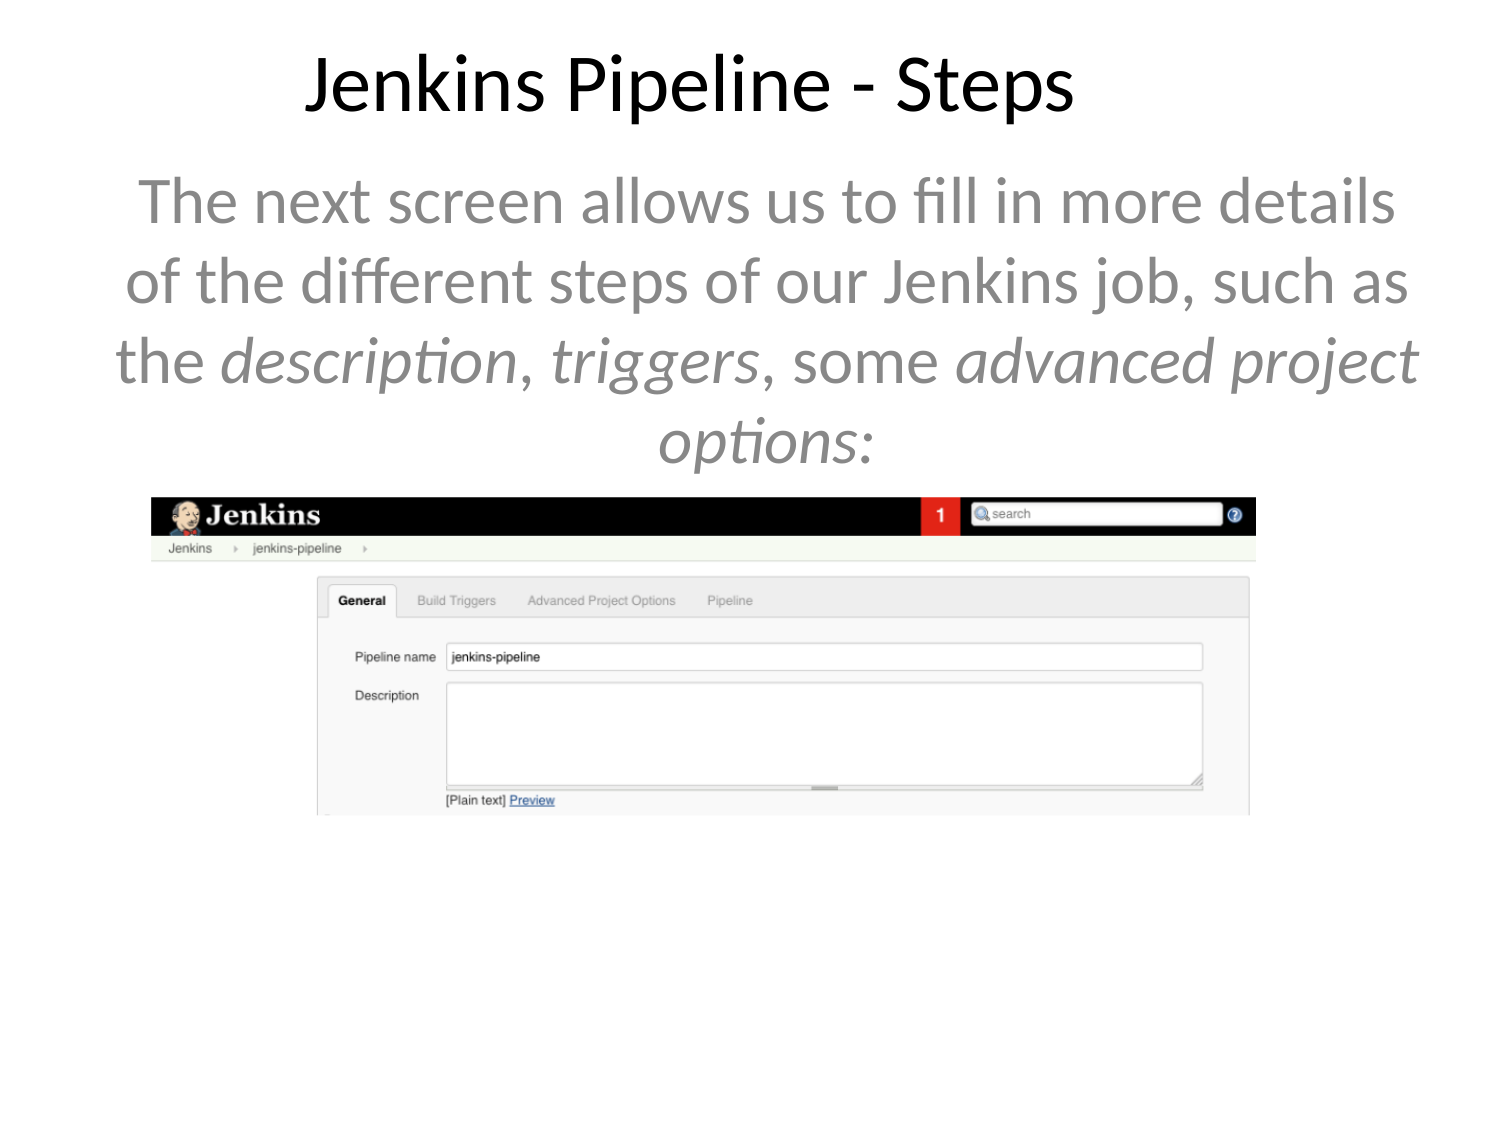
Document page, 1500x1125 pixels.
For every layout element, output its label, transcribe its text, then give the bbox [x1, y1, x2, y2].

title Jenkins Pipeline - Steps [53, 19, 1329, 138]
subtitle The next screen allows us to fill in more details of the different steps of our Jenkins job, such as the description, triggers, some advanced project options: [88, 149, 1447, 1083]
picture [147, 491, 1257, 830]
